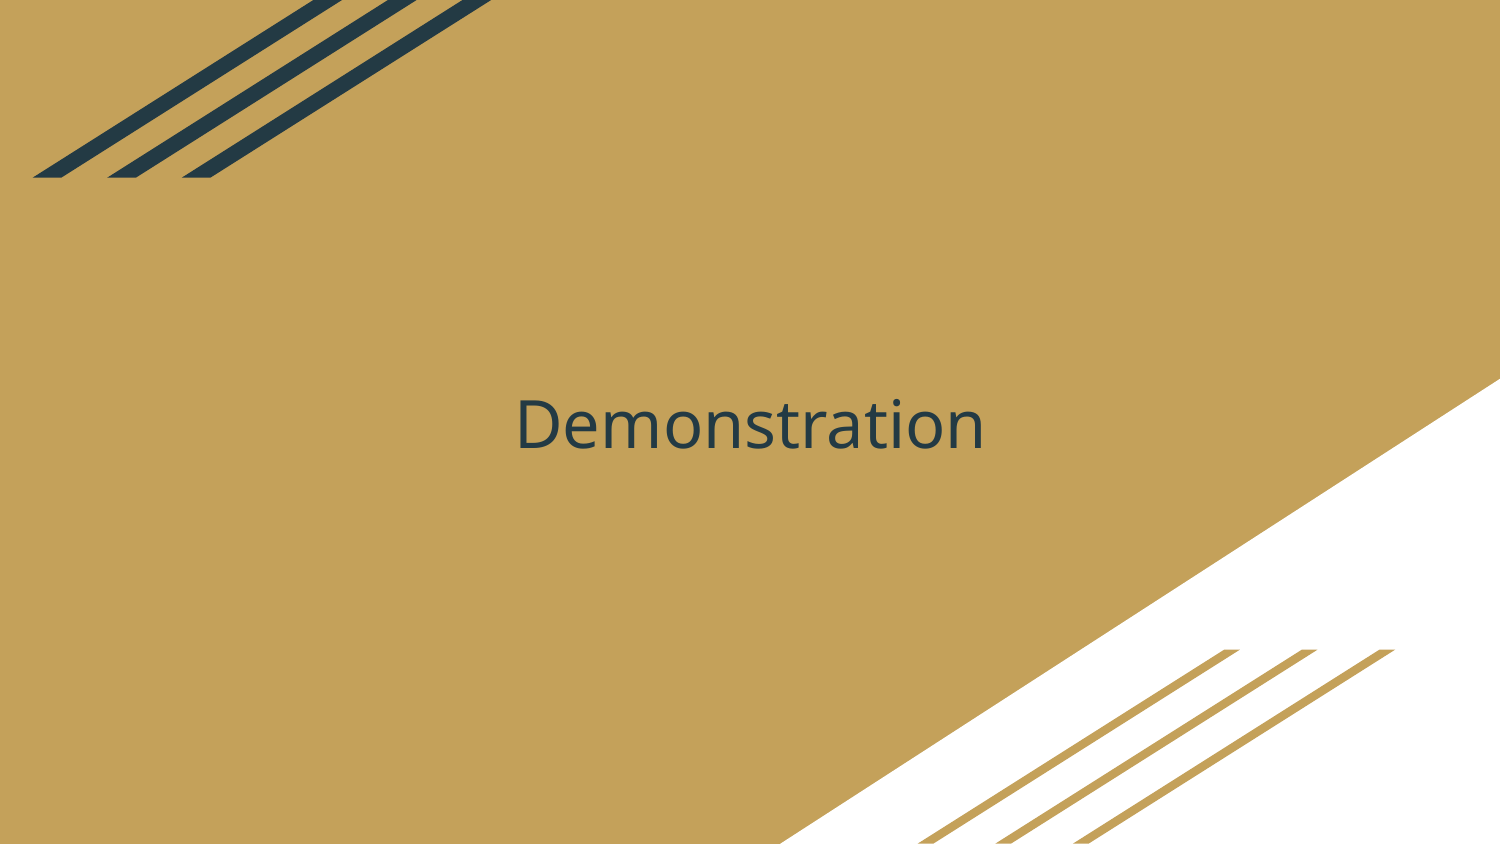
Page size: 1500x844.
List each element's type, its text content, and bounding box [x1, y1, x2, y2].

title Demonstration [309, 286, 1192, 557]
